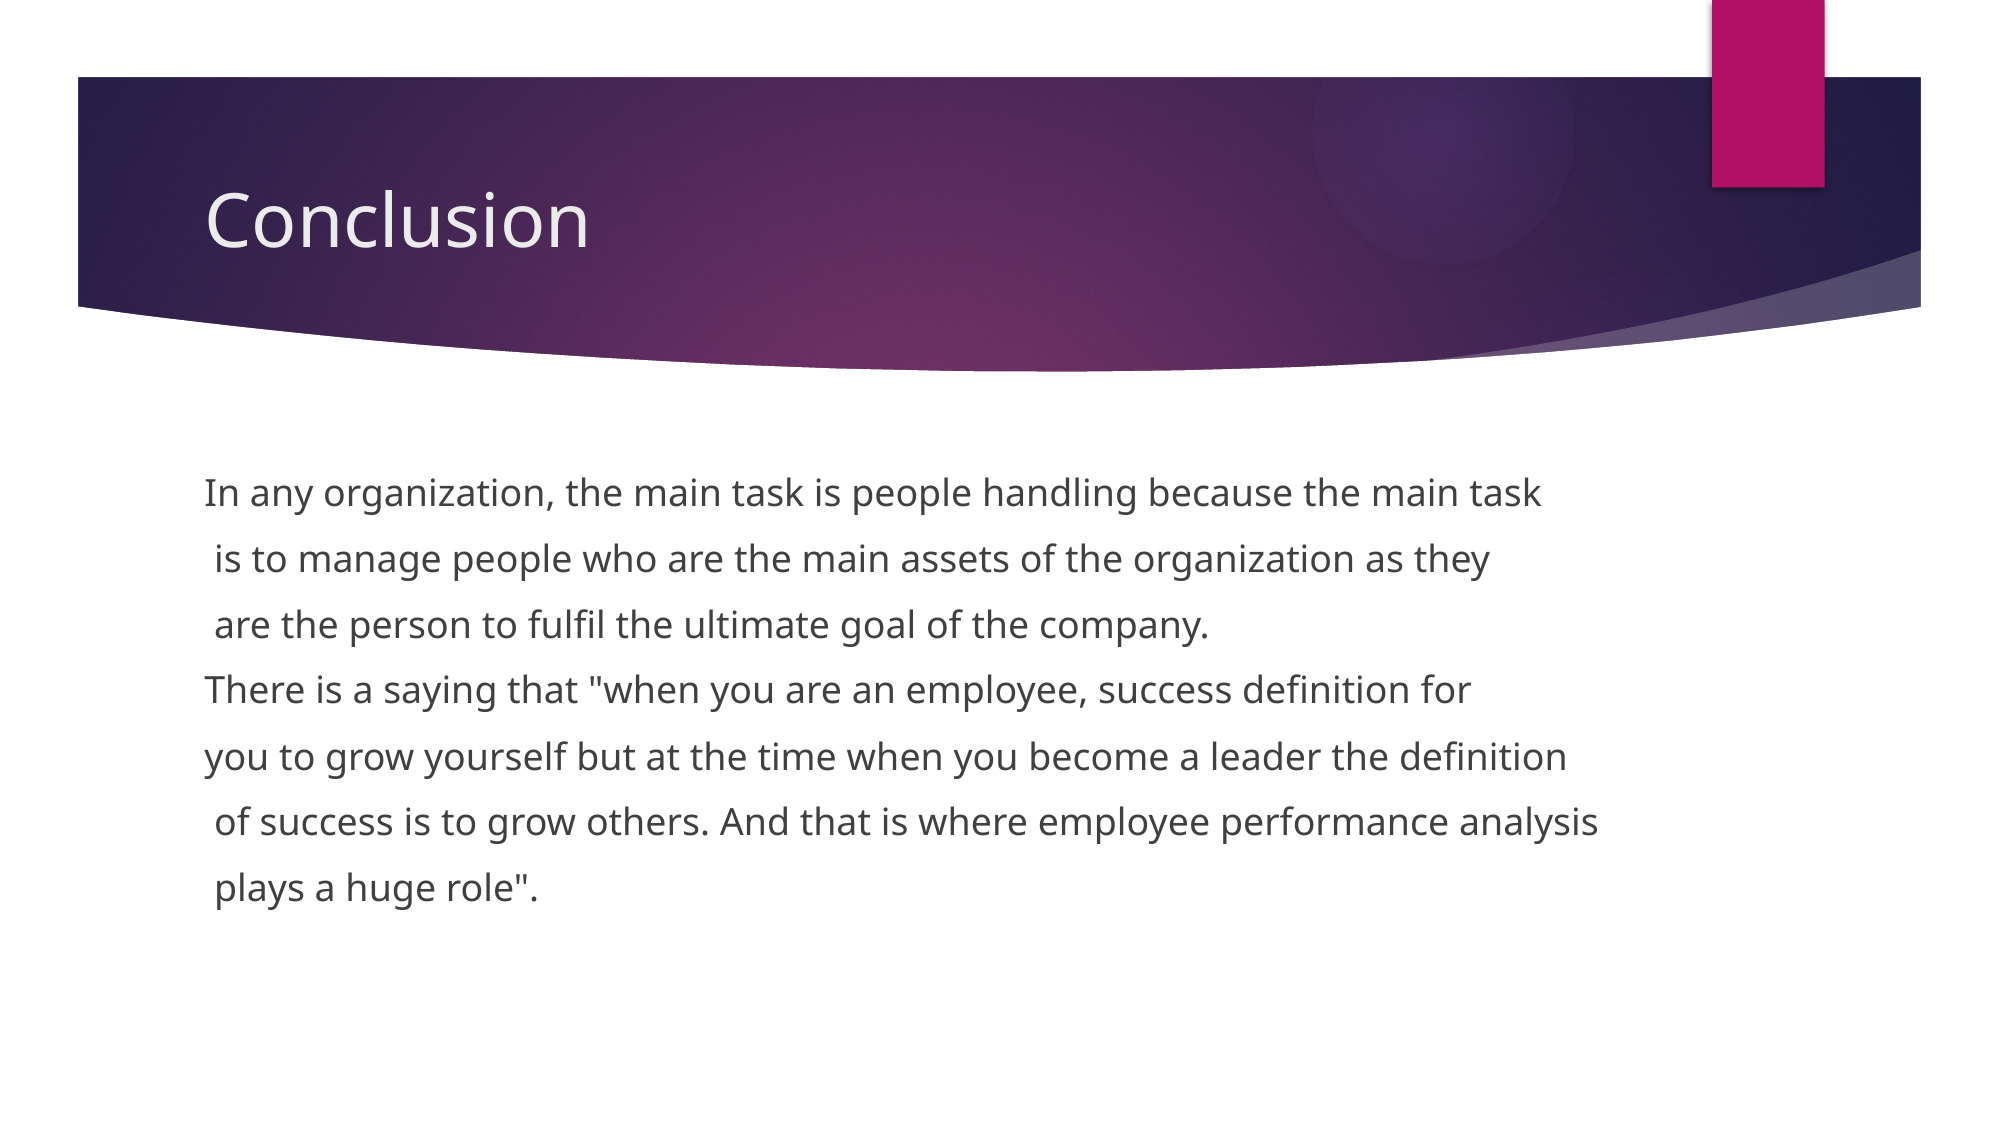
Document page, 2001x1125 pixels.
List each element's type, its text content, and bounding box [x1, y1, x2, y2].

title Conclusion [189, 159, 1627, 276]
list In any organization, the main task is people handling because the main task is to manage people who are the main assets of the organization as they are the person to fulfil the ultimate goal of the company. There is a saying that "when you are an employee, success definition for you to grow yourself but at the time when you become a leader the definition of success is to grow others. And that is where employee performance analysis plays a huge role". [189, 461, 1916, 988]
